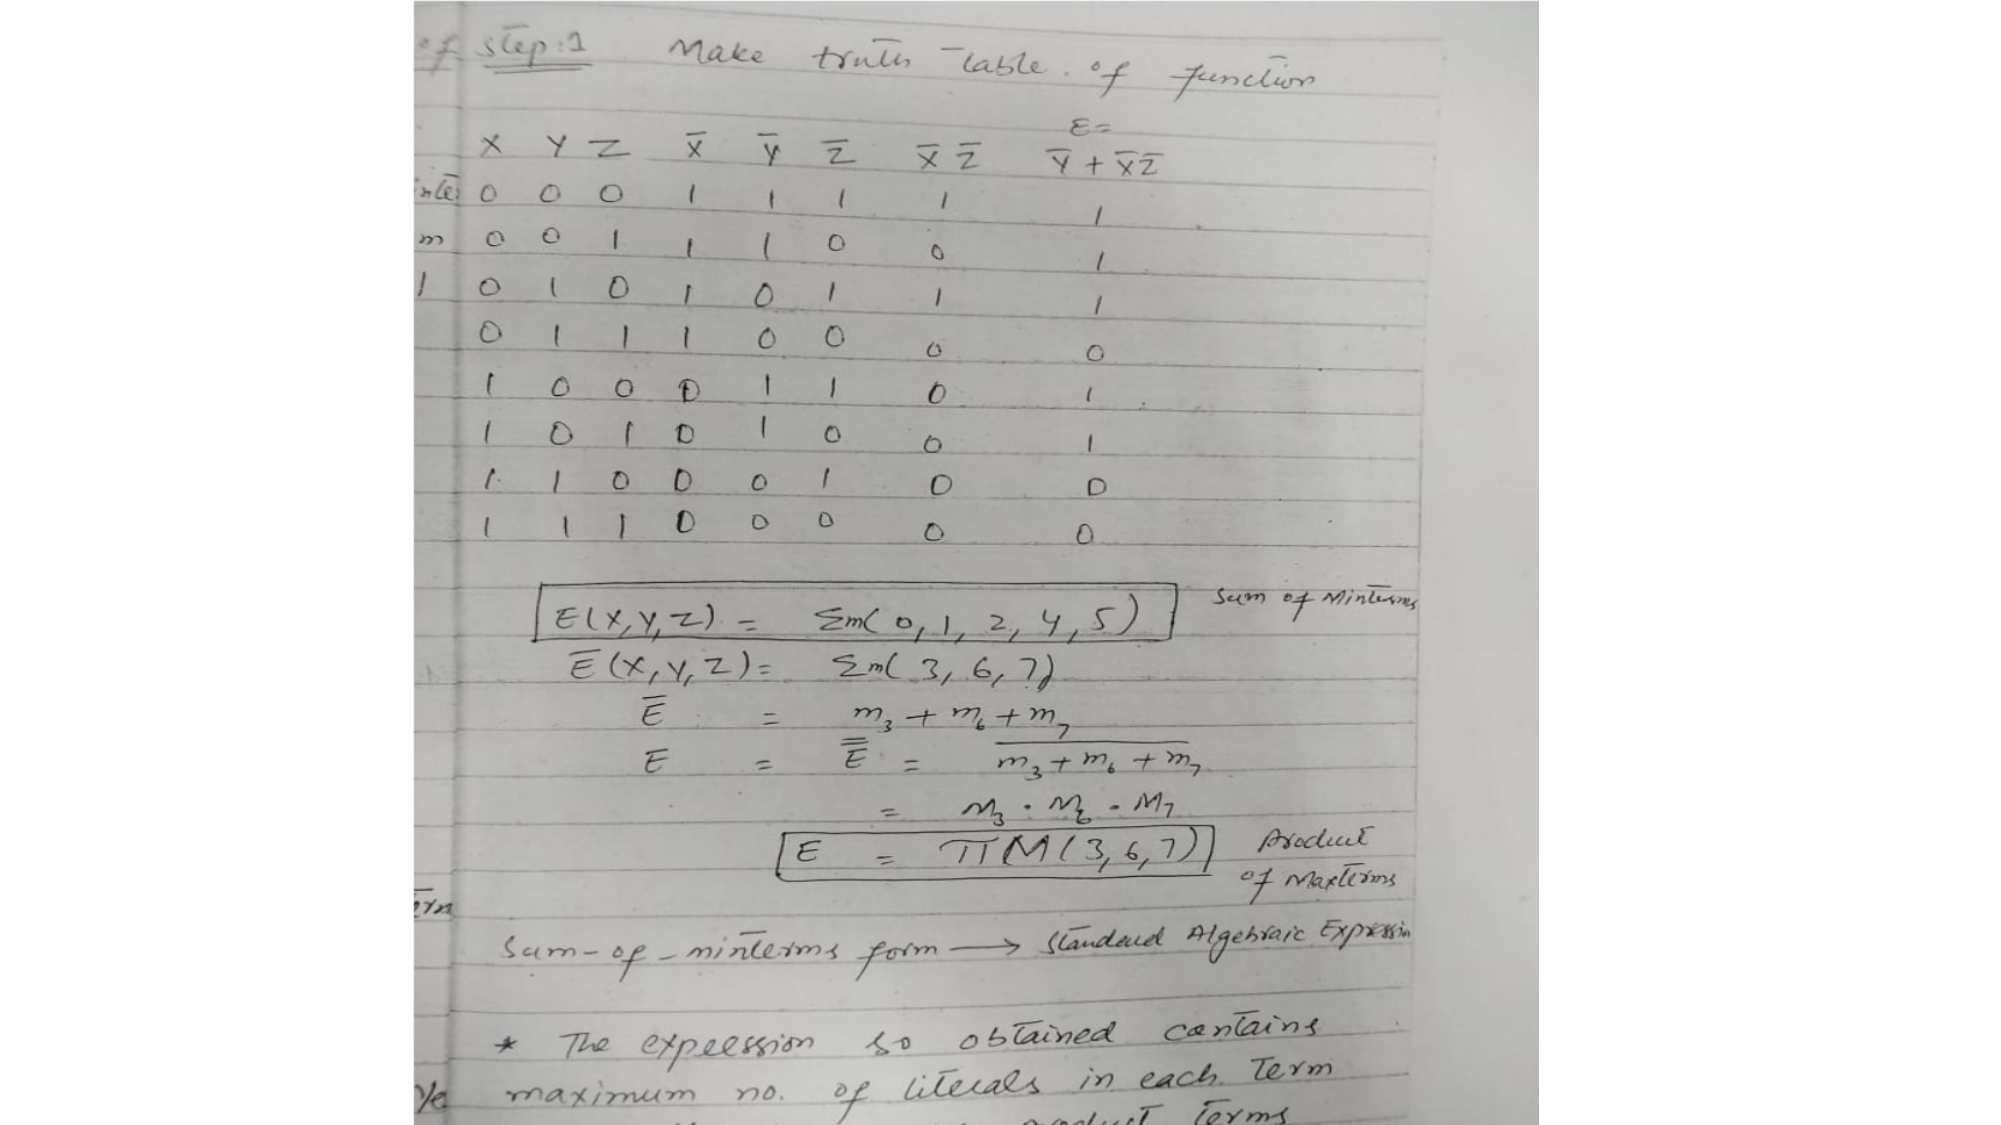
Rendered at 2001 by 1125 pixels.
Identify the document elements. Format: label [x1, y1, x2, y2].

picture [376, 2, 1576, 1125]
